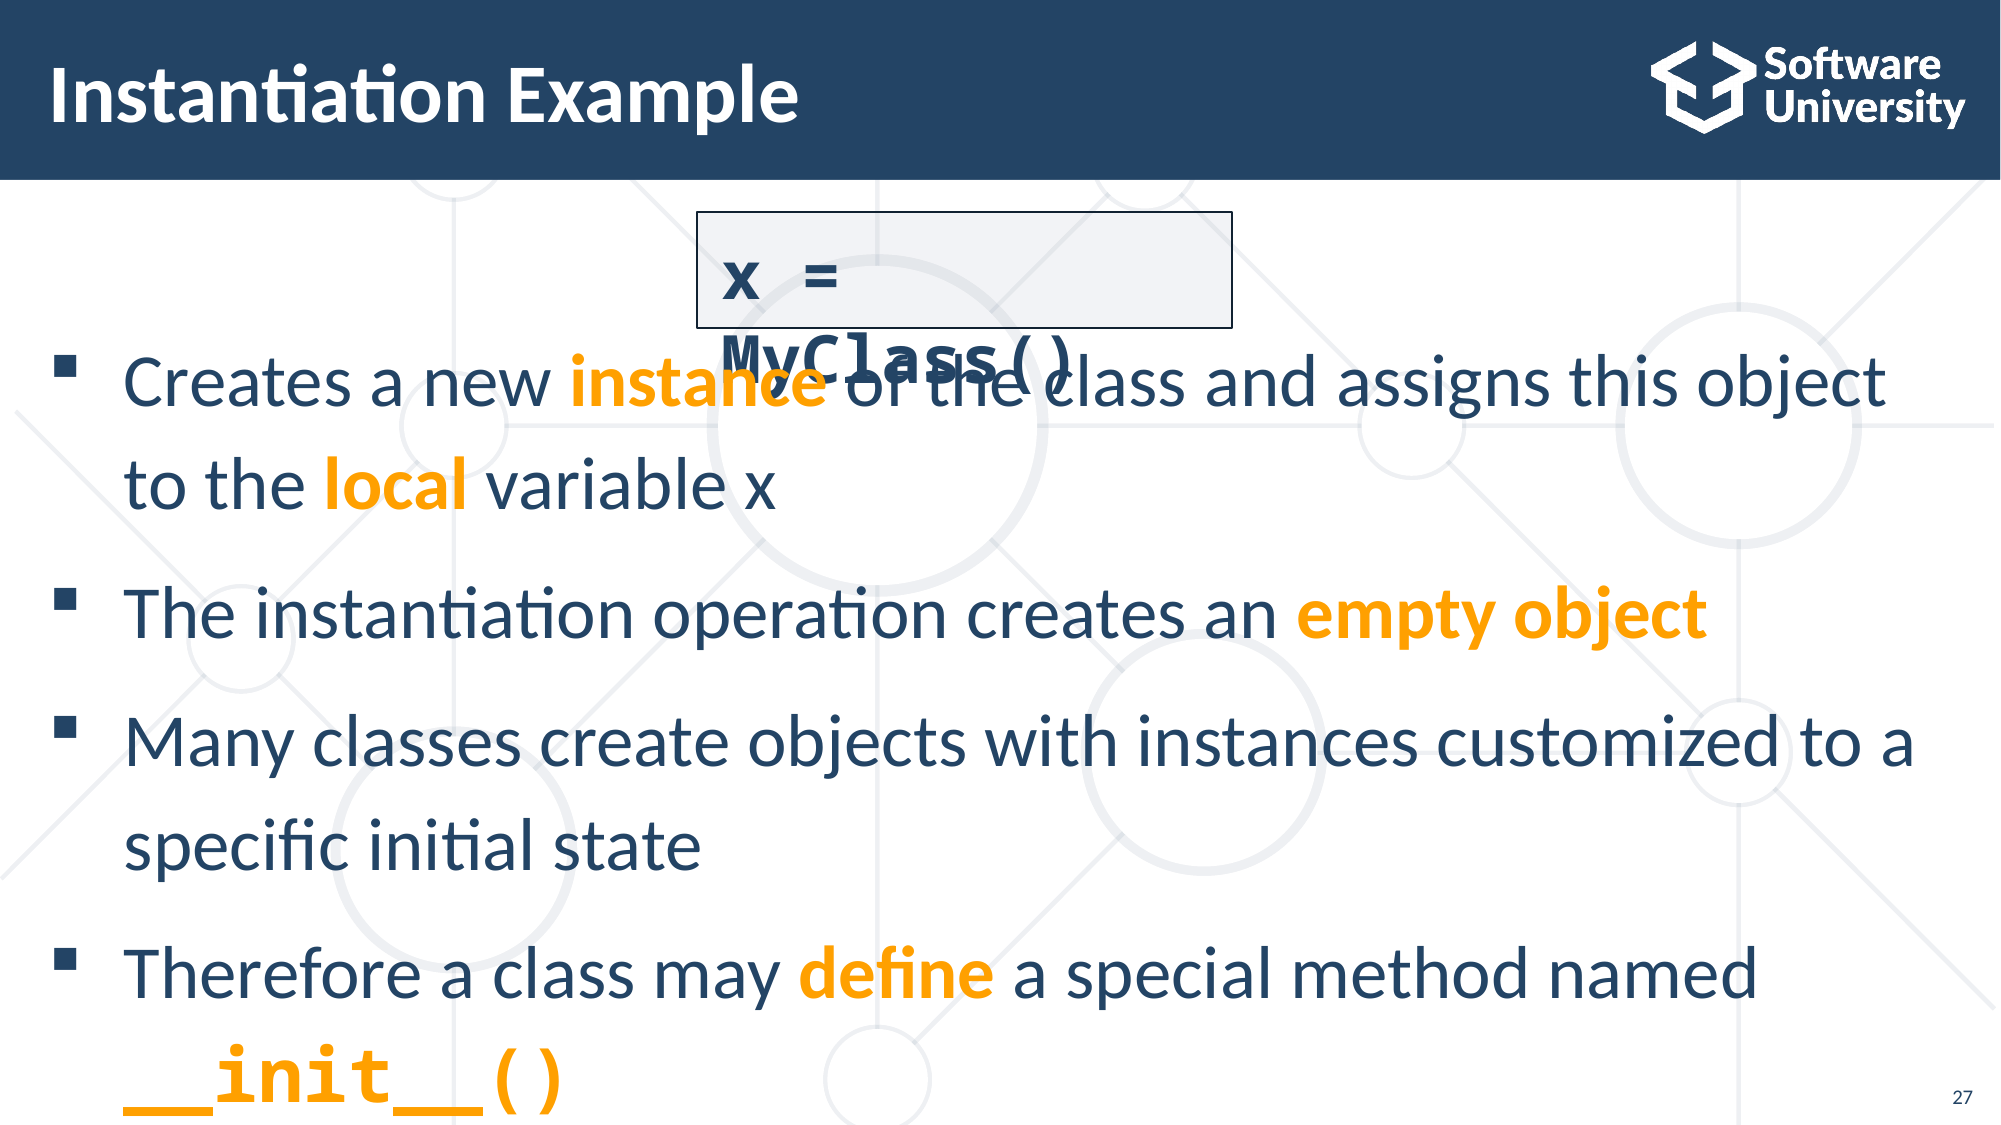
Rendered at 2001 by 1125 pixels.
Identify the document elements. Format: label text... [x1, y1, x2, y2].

list Creates a new instance of the class and assigns this object to the local variable x The instantiation operation creates an empty object Many classes create objects with instances customized to a specific initial state Therefore a class may define a special method named __init__() [31, 311, 1969, 1026]
list x = MyClass() [696, 211, 1233, 311]
picture [1651, 41, 1966, 134]
text_box 27 [1927, 1067, 1989, 1117]
title Instantiation Example [31, 16, 1625, 162]
